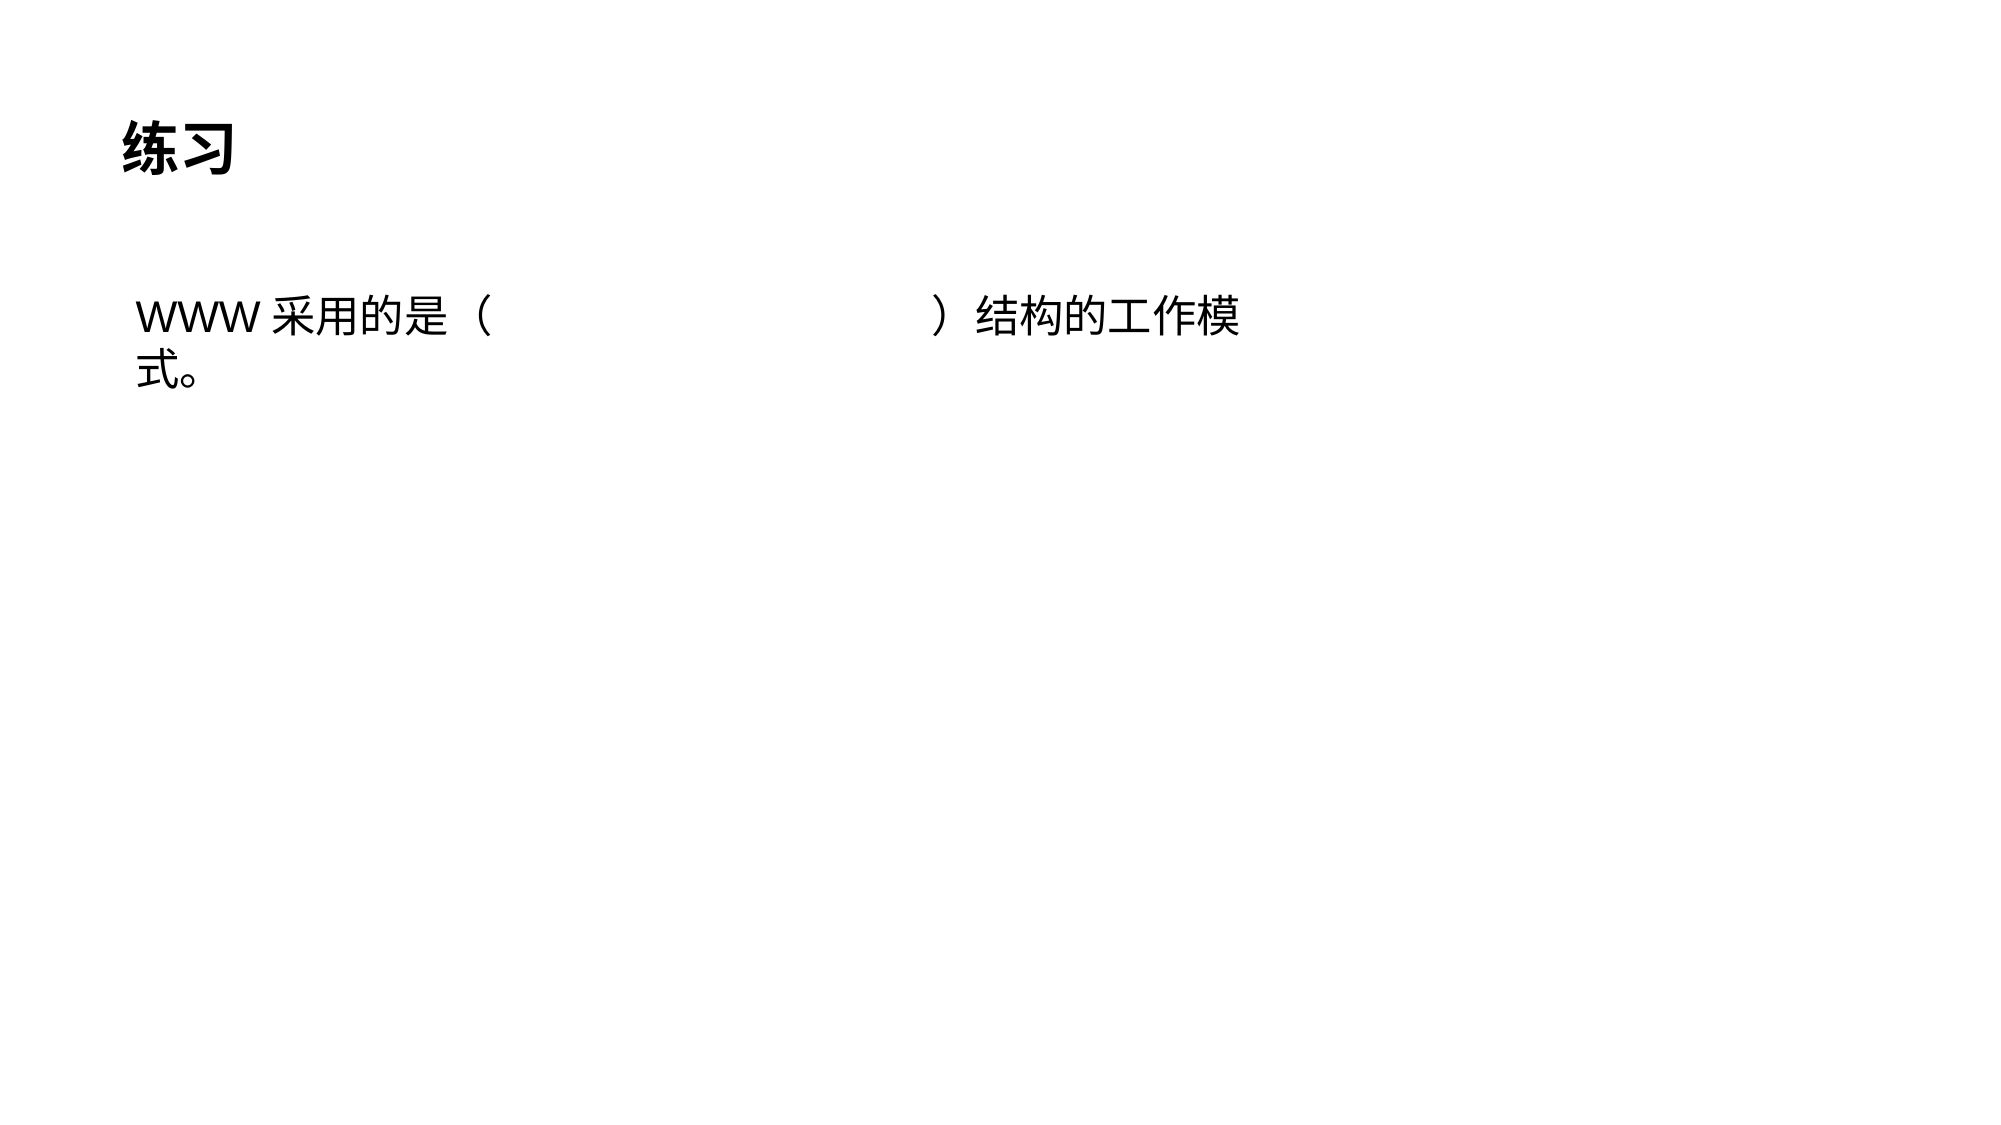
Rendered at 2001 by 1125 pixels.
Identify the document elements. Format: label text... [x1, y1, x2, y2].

text_box WWW采用的是（客户/服务器（C/S））结构的工作模式。 [120, 280, 1275, 402]
title 练习 [106, 42, 1832, 260]
